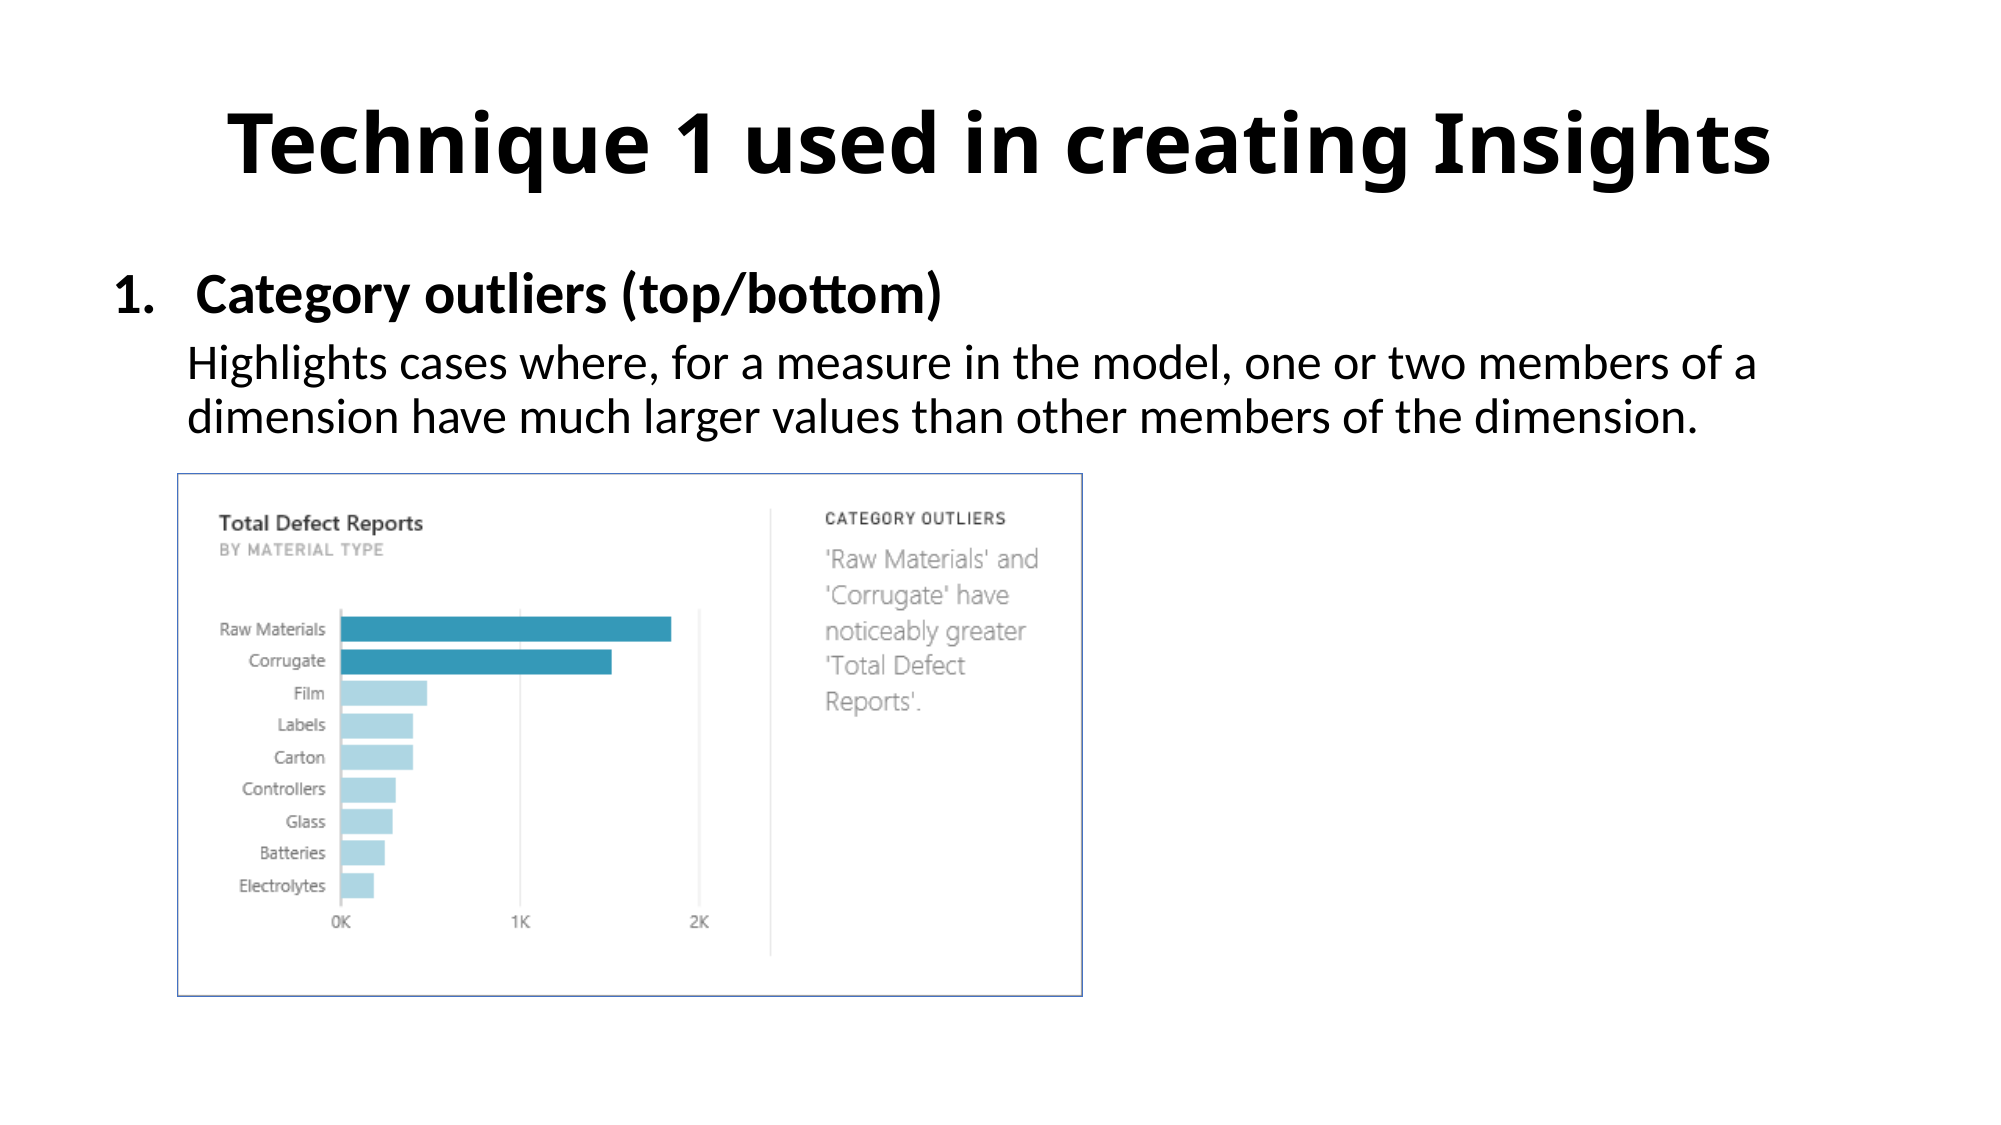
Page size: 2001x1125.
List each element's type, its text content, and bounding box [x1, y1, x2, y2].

picture [177, 472, 1083, 997]
title Technique 1 used in creating Insights [137, 38, 1863, 256]
list Category outliers (top/bottom) Highlights cases where, for a measure in the model, one or two members of a dimension have much larger values than other members of the dimension. [97, 255, 1822, 970]
